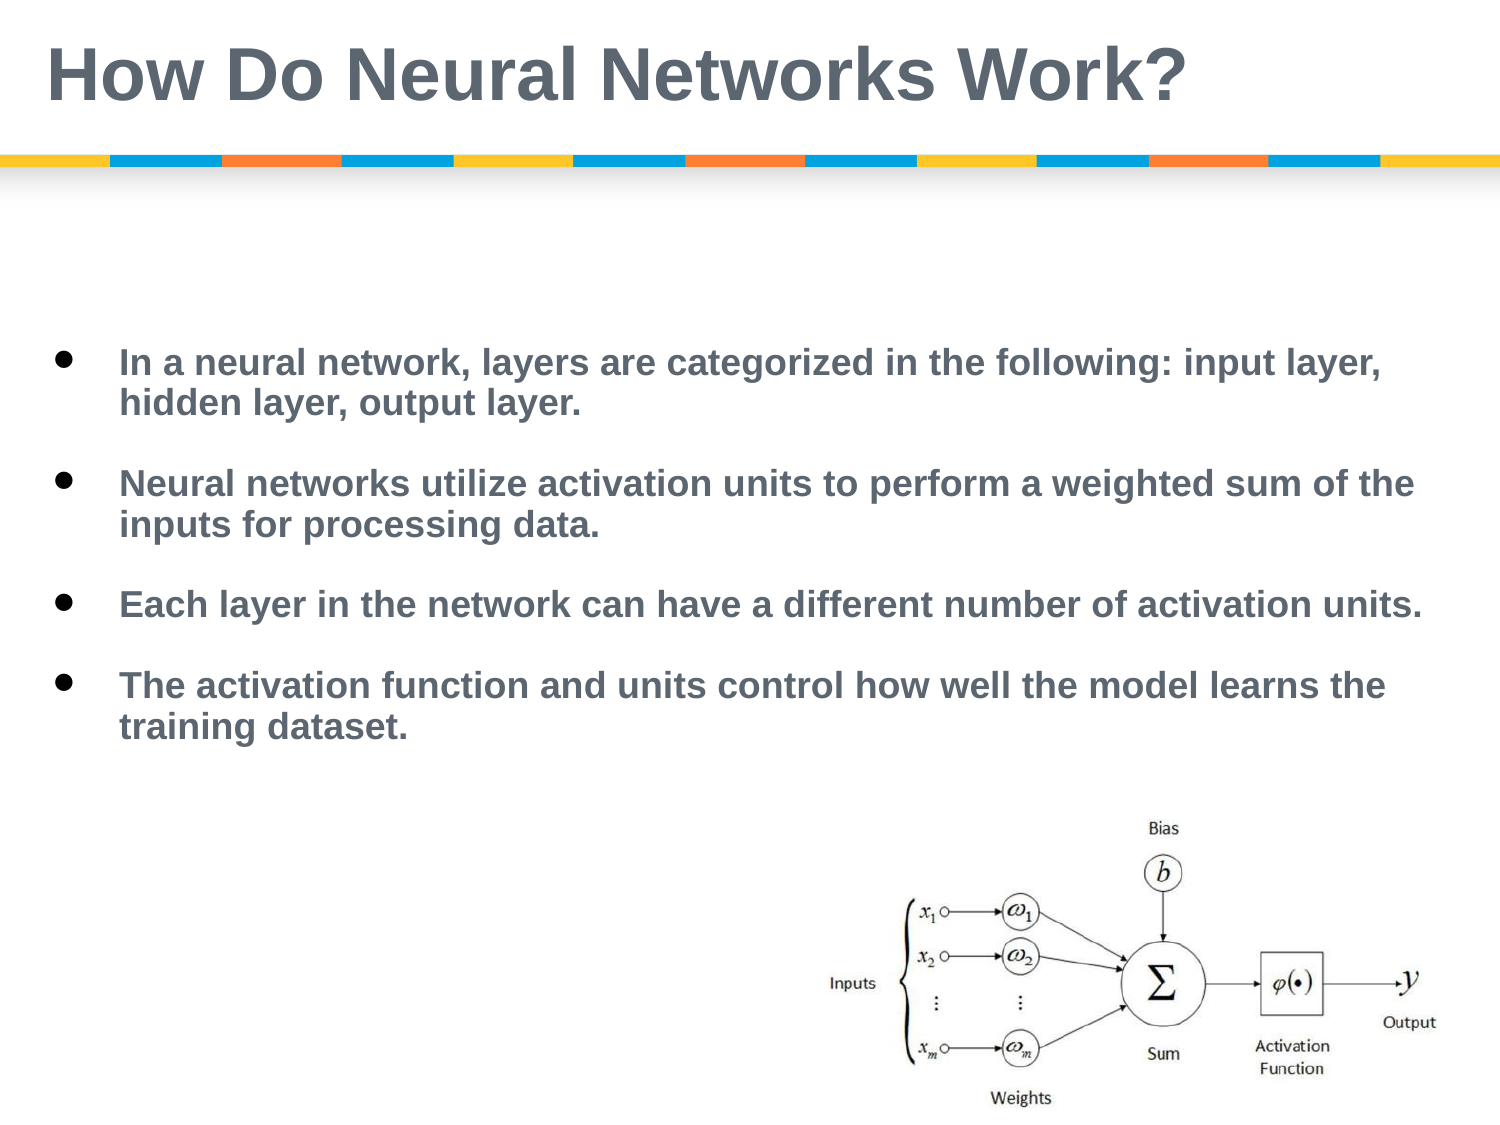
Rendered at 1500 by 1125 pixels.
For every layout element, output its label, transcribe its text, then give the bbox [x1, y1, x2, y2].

picture [828, 819, 1437, 1108]
title How Do Neural Networks Work? [31, 0, 1460, 154]
list In a neural network, layers are categorized in the following: input layer, hidden layer, output layer. Neural networks utilize activation units to perform a weighted sum of the inputs for processing data. Each layer in the network can have a different number of activation units. The activation function and units control how well the model learns the training dataset. [29, 335, 1466, 996]
